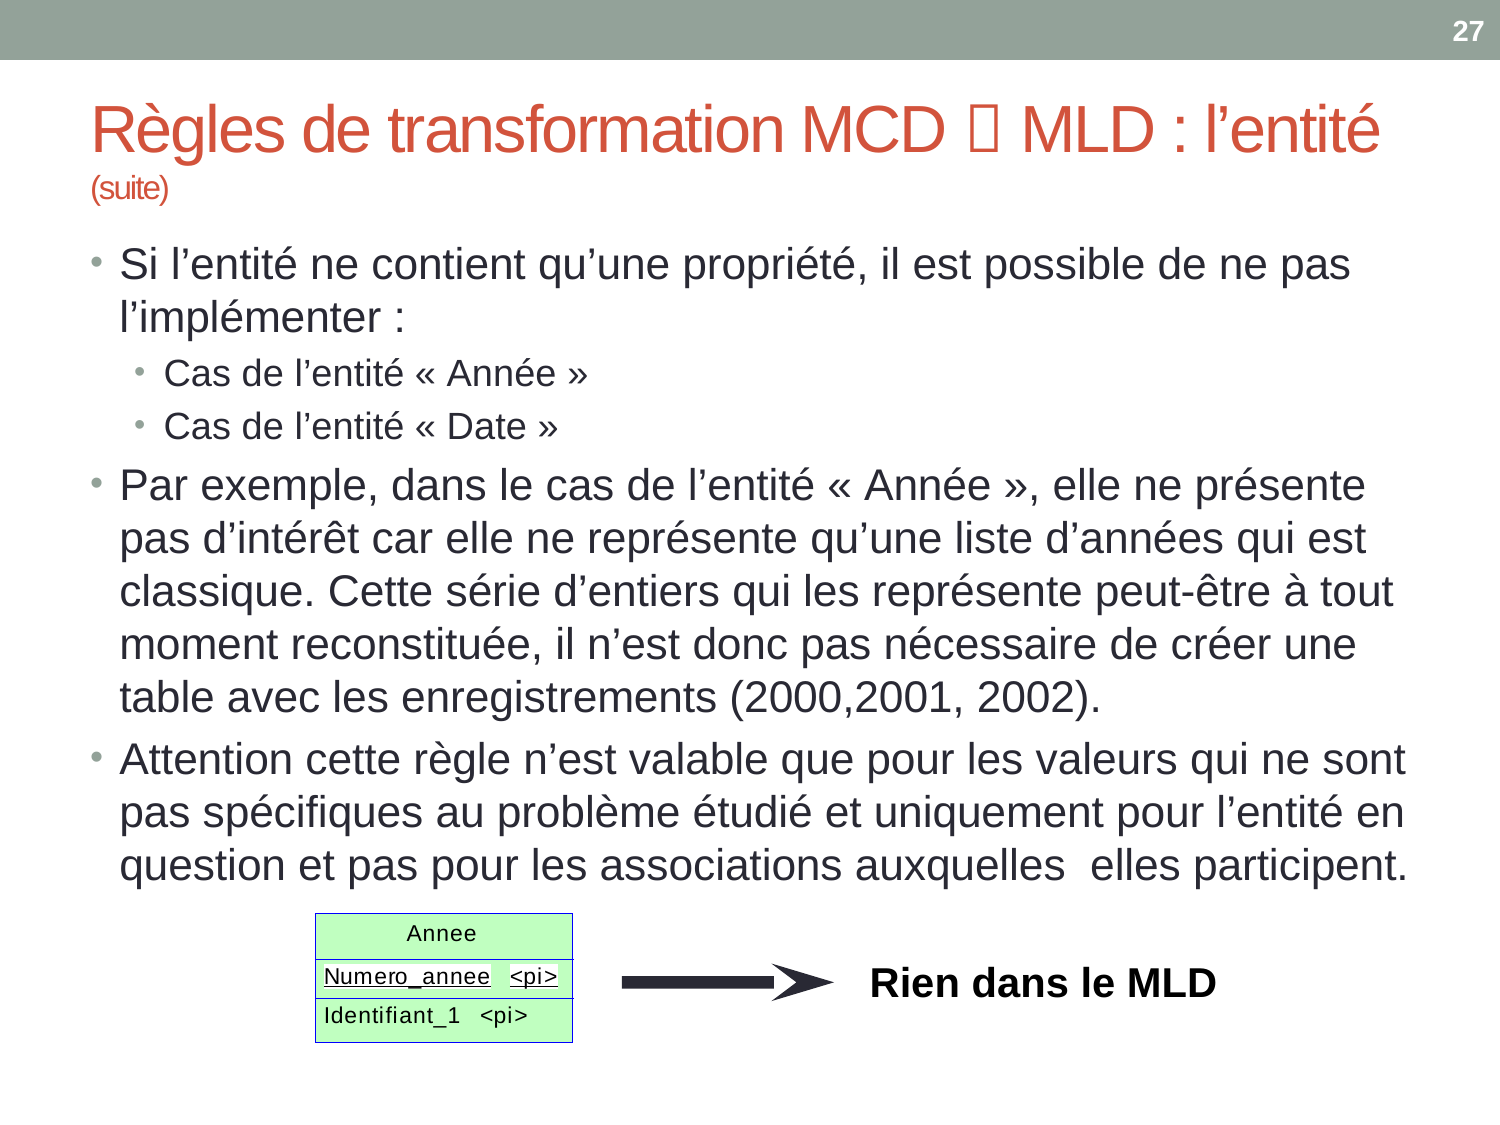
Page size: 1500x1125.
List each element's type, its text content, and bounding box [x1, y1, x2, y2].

slide_number 27 [1391, 3, 1500, 57]
title Règles de transformation MCD  MLD : l’entité (suite) [75, 65, 1425, 227]
list Si l’entité ne contient qu’une propriété, il est possible de ne pas l’implémenter : Cas de l’entité « Année » Cas de l’entité « Date » Par exemple, dans le cas de l’entité « Année », elle ne présente pas d’intérêt car elle ne représente qu’une liste d’années qui est classique. Cette série d’entiers qui les représente peut-être à tout moment reconstituée, il n’est donc pas nécessaire de créer une table avec les enregistrements (2000,2001, 2002). Attention cette règle n’est valable que pour les valeurs qui ne sont pas spécifiques au problème étudié et uniquement pour l’entité en question et pas pour les associations auxquelles elles participent. [75, 227, 1425, 914]
text_box Rien dans le MLD [854, 954, 1233, 1015]
picture [314, 913, 575, 1046]
text_box [813, 976, 835, 989]
